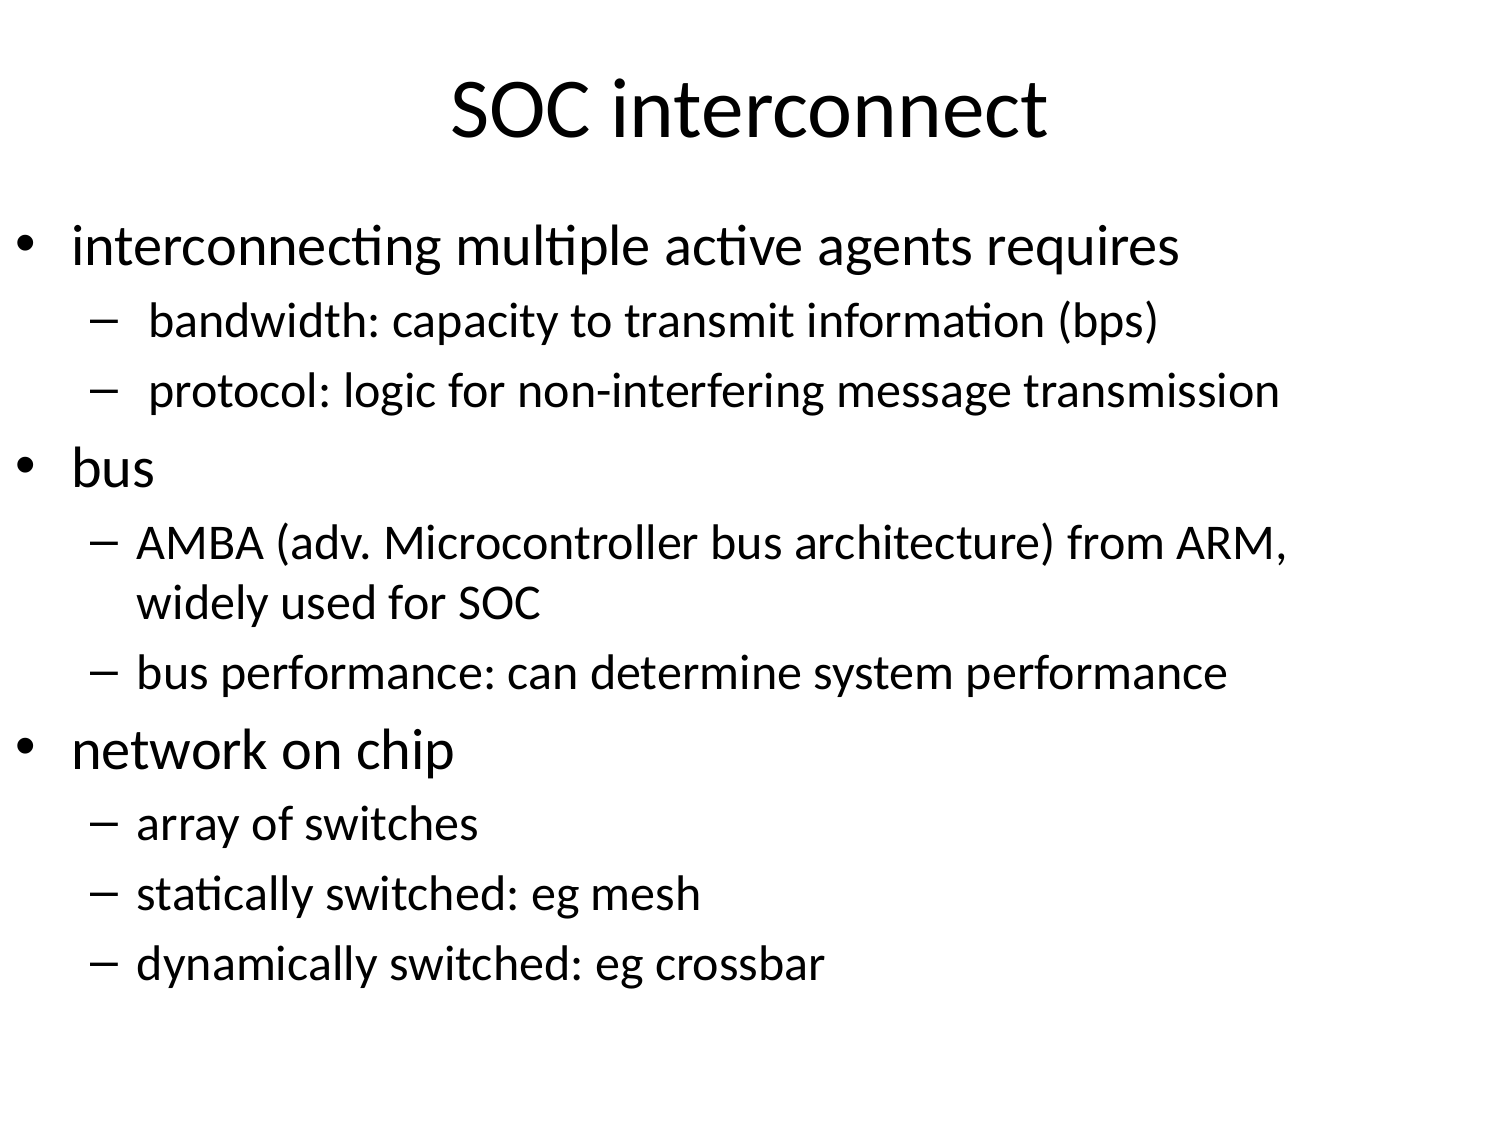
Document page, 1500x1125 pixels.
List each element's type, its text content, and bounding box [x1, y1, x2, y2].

title SOC interconnect [75, 45, 1425, 163]
list interconnecting multiple active agents requires bandwidth: capacity to transmit information (bps) protocol: logic for non-interfering message transmission bus AMBA (adv. Microcontroller bus architecture) from ARM, widely used for SOC bus performance: can determine system performance network on chip array of switches statically switched: eg mesh dynamically switched: eg crossbar [0, 200, 1438, 1088]
